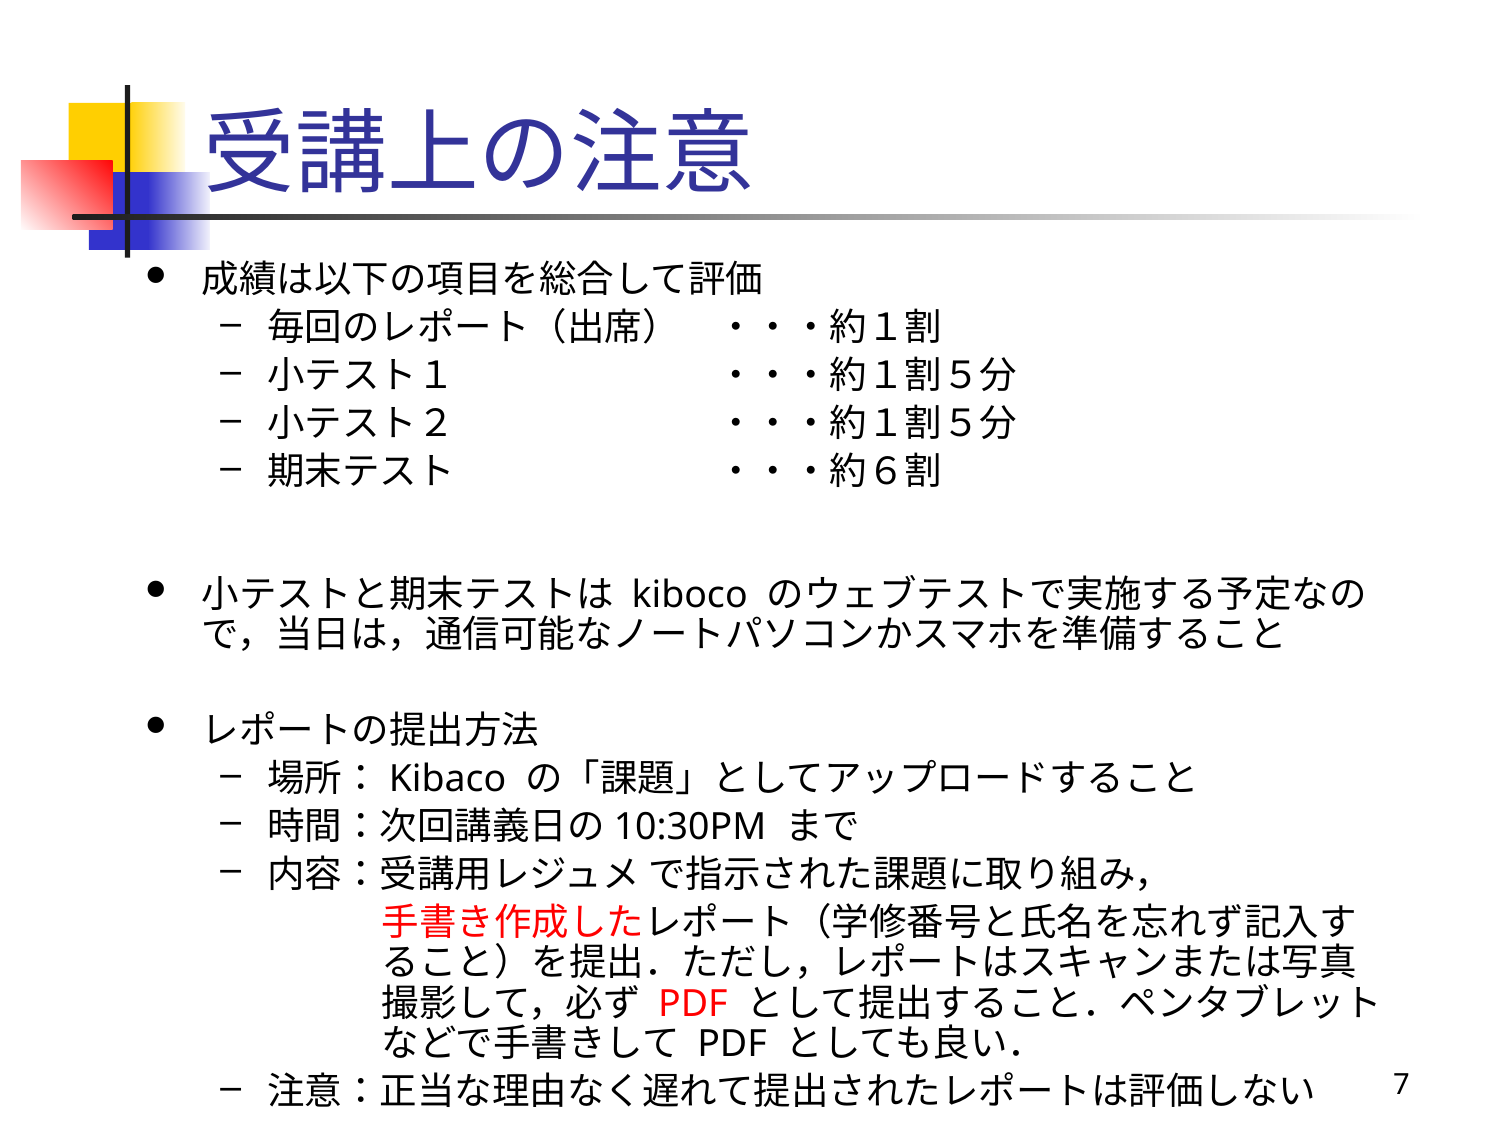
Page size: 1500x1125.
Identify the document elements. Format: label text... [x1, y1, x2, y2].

slide_number 7 [1399, 1037, 1426, 1113]
title 受講上の注意 [188, 23, 1468, 212]
list 成績は以下の項目を総合して評価 毎回のレポート（出席） ・・・約１割 小テスト１ ・・・約１割５分 小テスト２ ・・・約１割５分 期末テスト ・・・約６割 小テストと期末テストは kiboco のウェブテストで実施する予定なので，当日は，通信可能なノートパソコンかスマホを準備すること レポートの提出方法 場所：Kibaco の「課題」としてアップロードすること 時間：次回講義日の10:30PM まで 内容：受講用レジュメ で指示された課題に取り組み， 手書き作成したレポート（学修番号と氏名を忘れず記入すること）を提出．ただし，レポートはスキャンまたは写真撮影して，必ず PDF として提出すること．ペンタブレットなどで手書きして PDF としても良い． 注意：正当な理由なく遅れて提出されたレポートは評価しない [130, 253, 1399, 1125]
